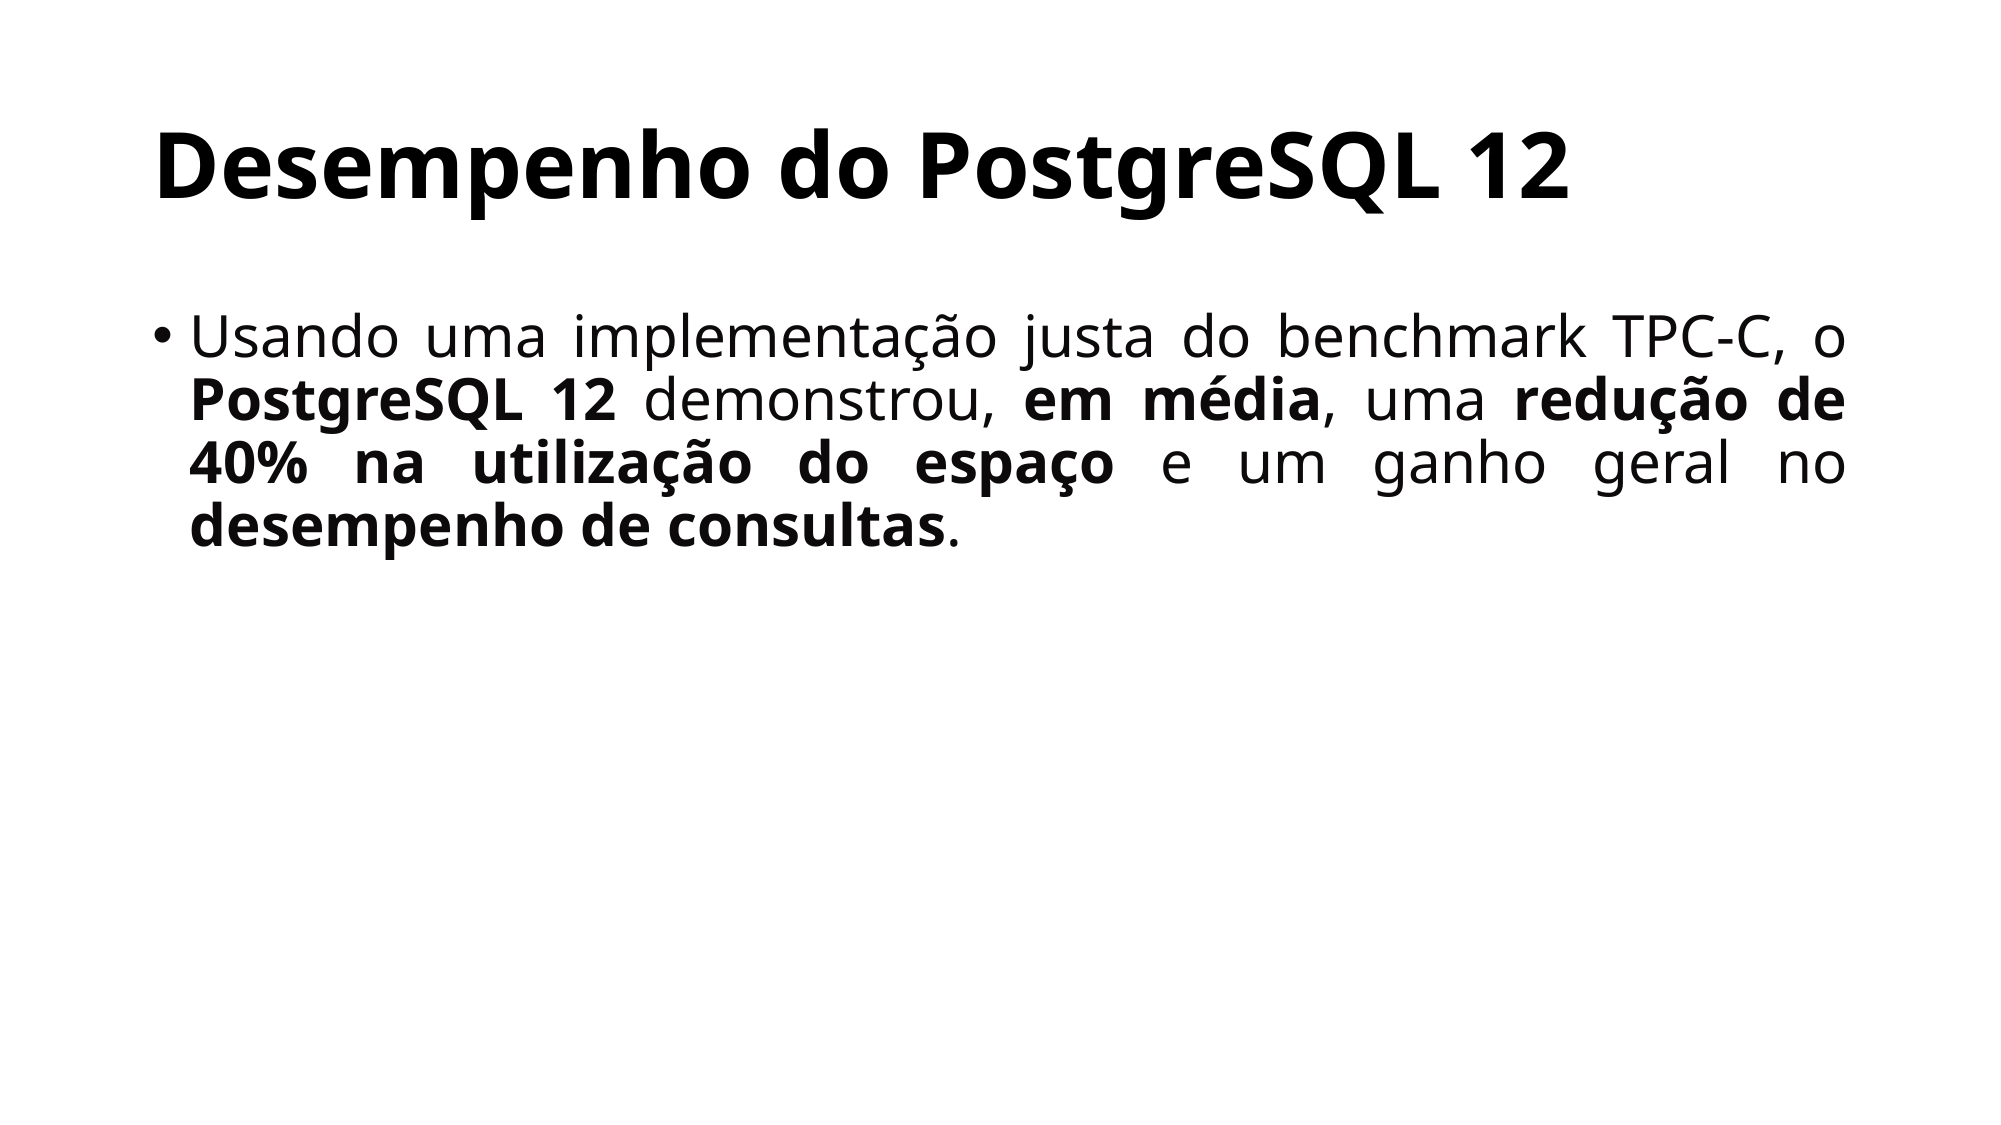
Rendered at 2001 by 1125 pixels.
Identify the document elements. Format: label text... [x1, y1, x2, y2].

title Desempenho do PostgreSQL 12 [137, 59, 1863, 278]
list Usando uma implementação justa do benchmark TPC-C, o PostgreSQL 12 demonstrou, em média, uma redução de 40% na utilização do espaço e um ganho geral no desempenho de consultas. [137, 299, 1863, 1014]
